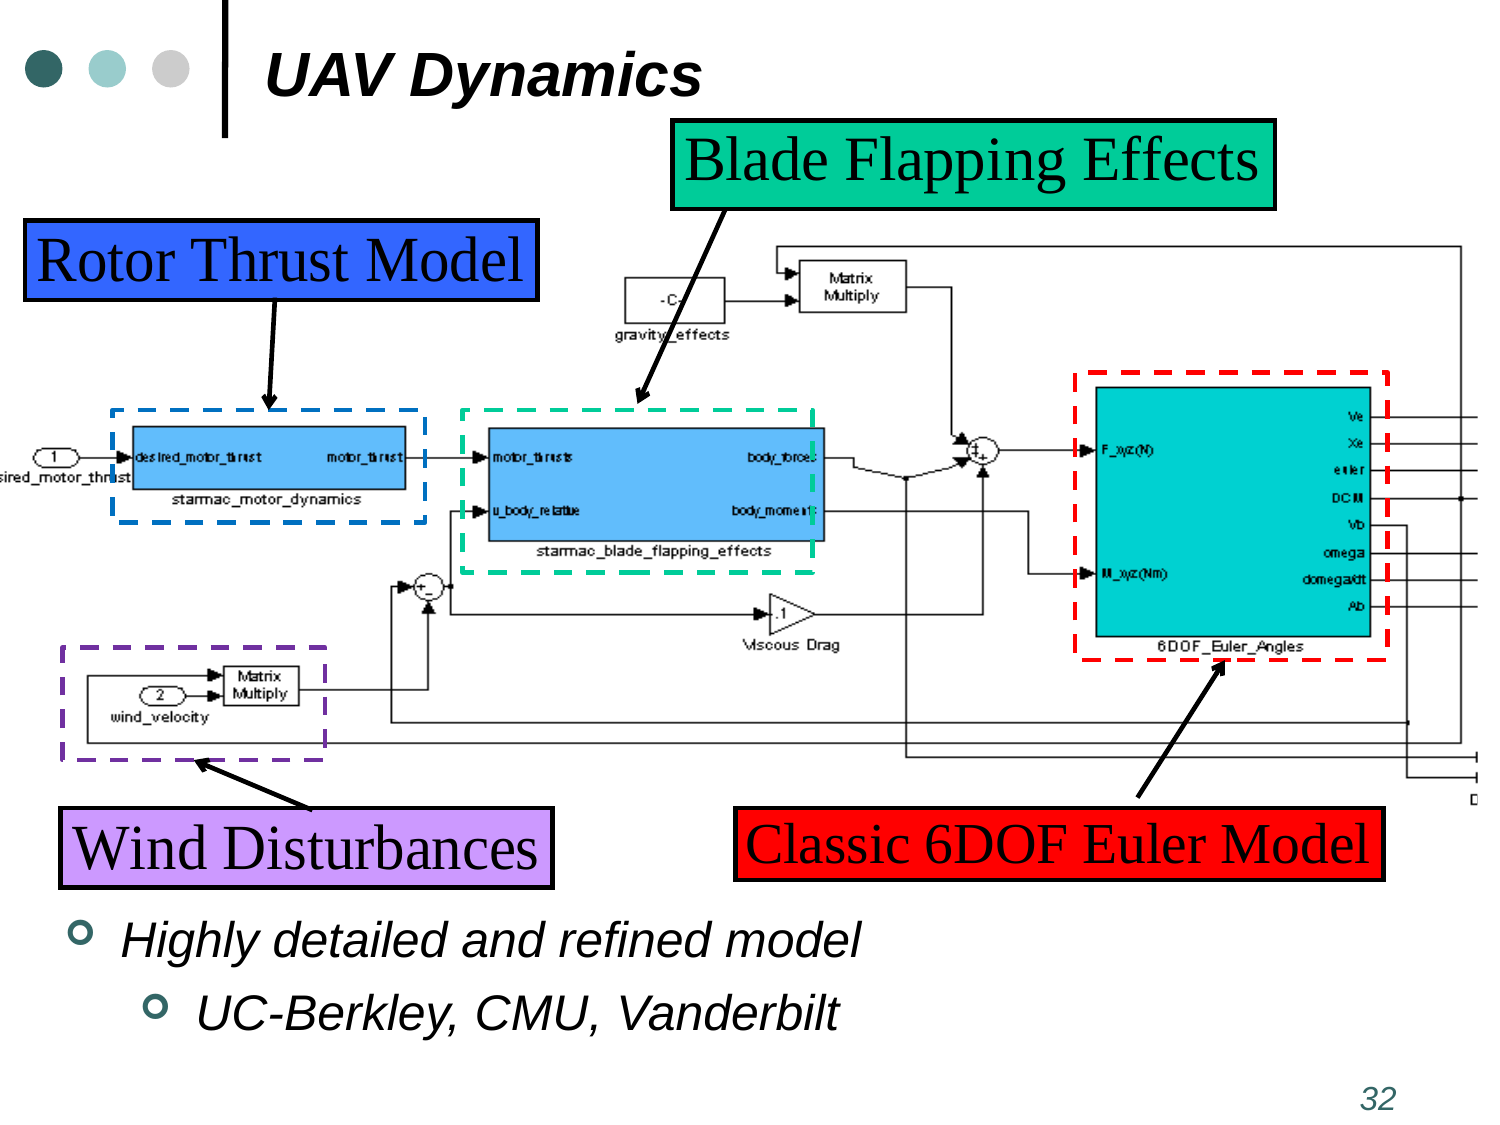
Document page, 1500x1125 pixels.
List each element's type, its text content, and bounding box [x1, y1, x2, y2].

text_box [1112, 684, 1251, 773]
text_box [737, 809, 1382, 878]
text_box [674, 122, 1273, 207]
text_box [193, 759, 313, 811]
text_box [27, 222, 536, 298]
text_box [62, 809, 551, 886]
picture [0, 224, 1478, 821]
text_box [584, 262, 779, 351]
text_box [174, 110, 1433, 223]
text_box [215, 350, 329, 358]
text_box Highly detailed and refined model UC-Berkley, CMU, Vanderbilt [49, 900, 1388, 1075]
text_box UAV Dynamics [249, 0, 1463, 157]
